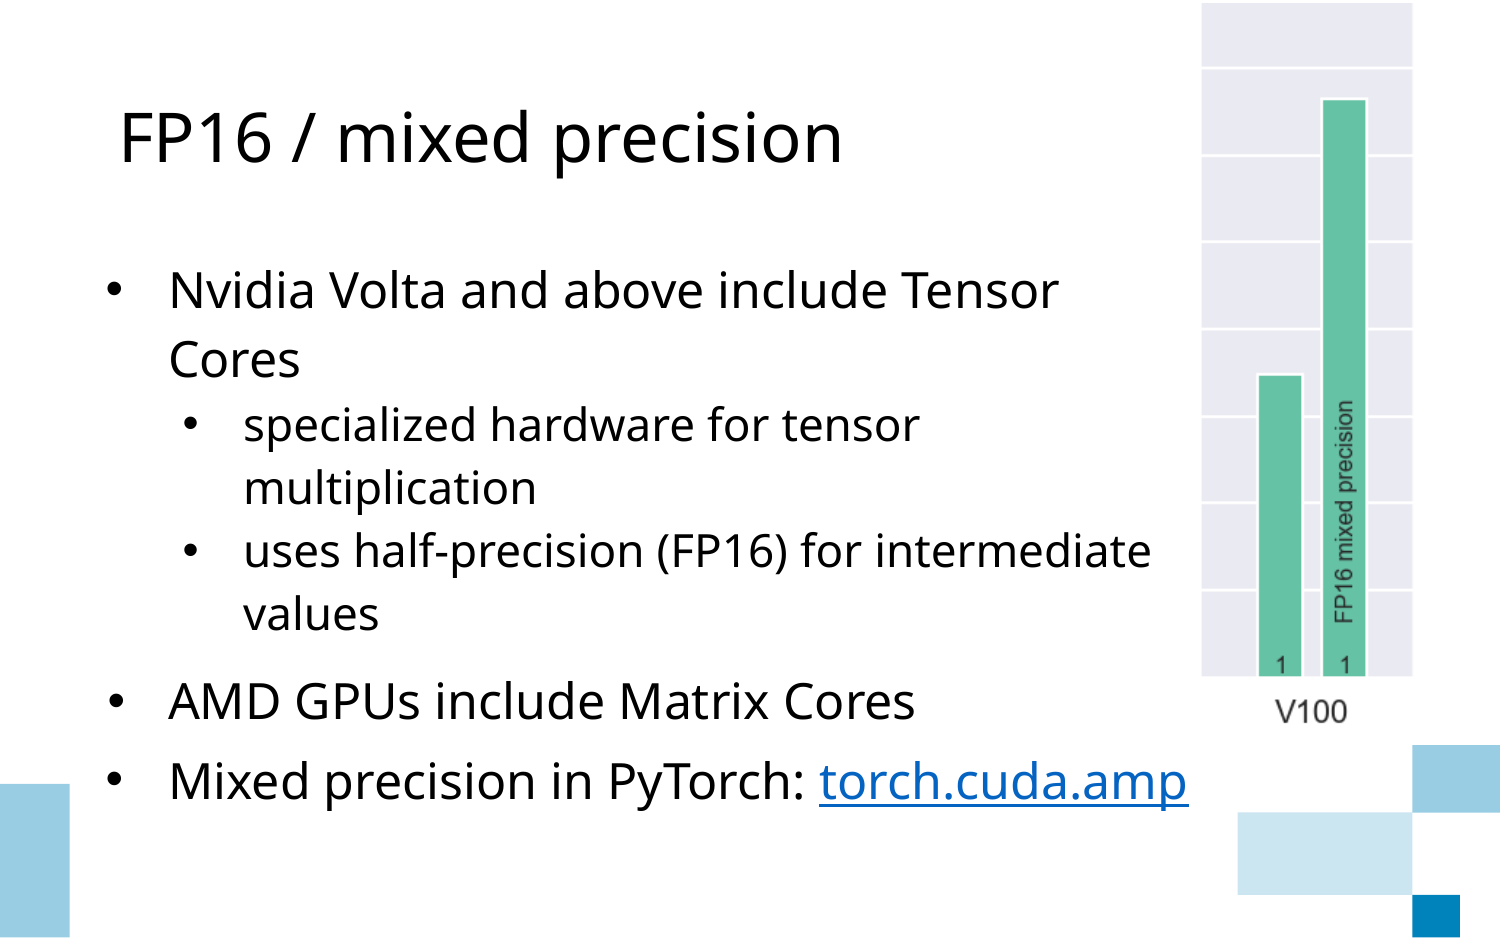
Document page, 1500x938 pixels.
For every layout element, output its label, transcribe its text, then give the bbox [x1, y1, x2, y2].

list Nvidia Volta and above include Tensor Cores specialized hardware for tensor multiplication uses half-precision (FP16) for intermediate values AMD GPUs include Matrix Cores Mixed precision in PyTorch: torch.cuda.amp [78, 241, 1196, 737]
picture [1201, 0, 1500, 745]
title FP16 / mixed precision [103, 49, 1196, 232]
